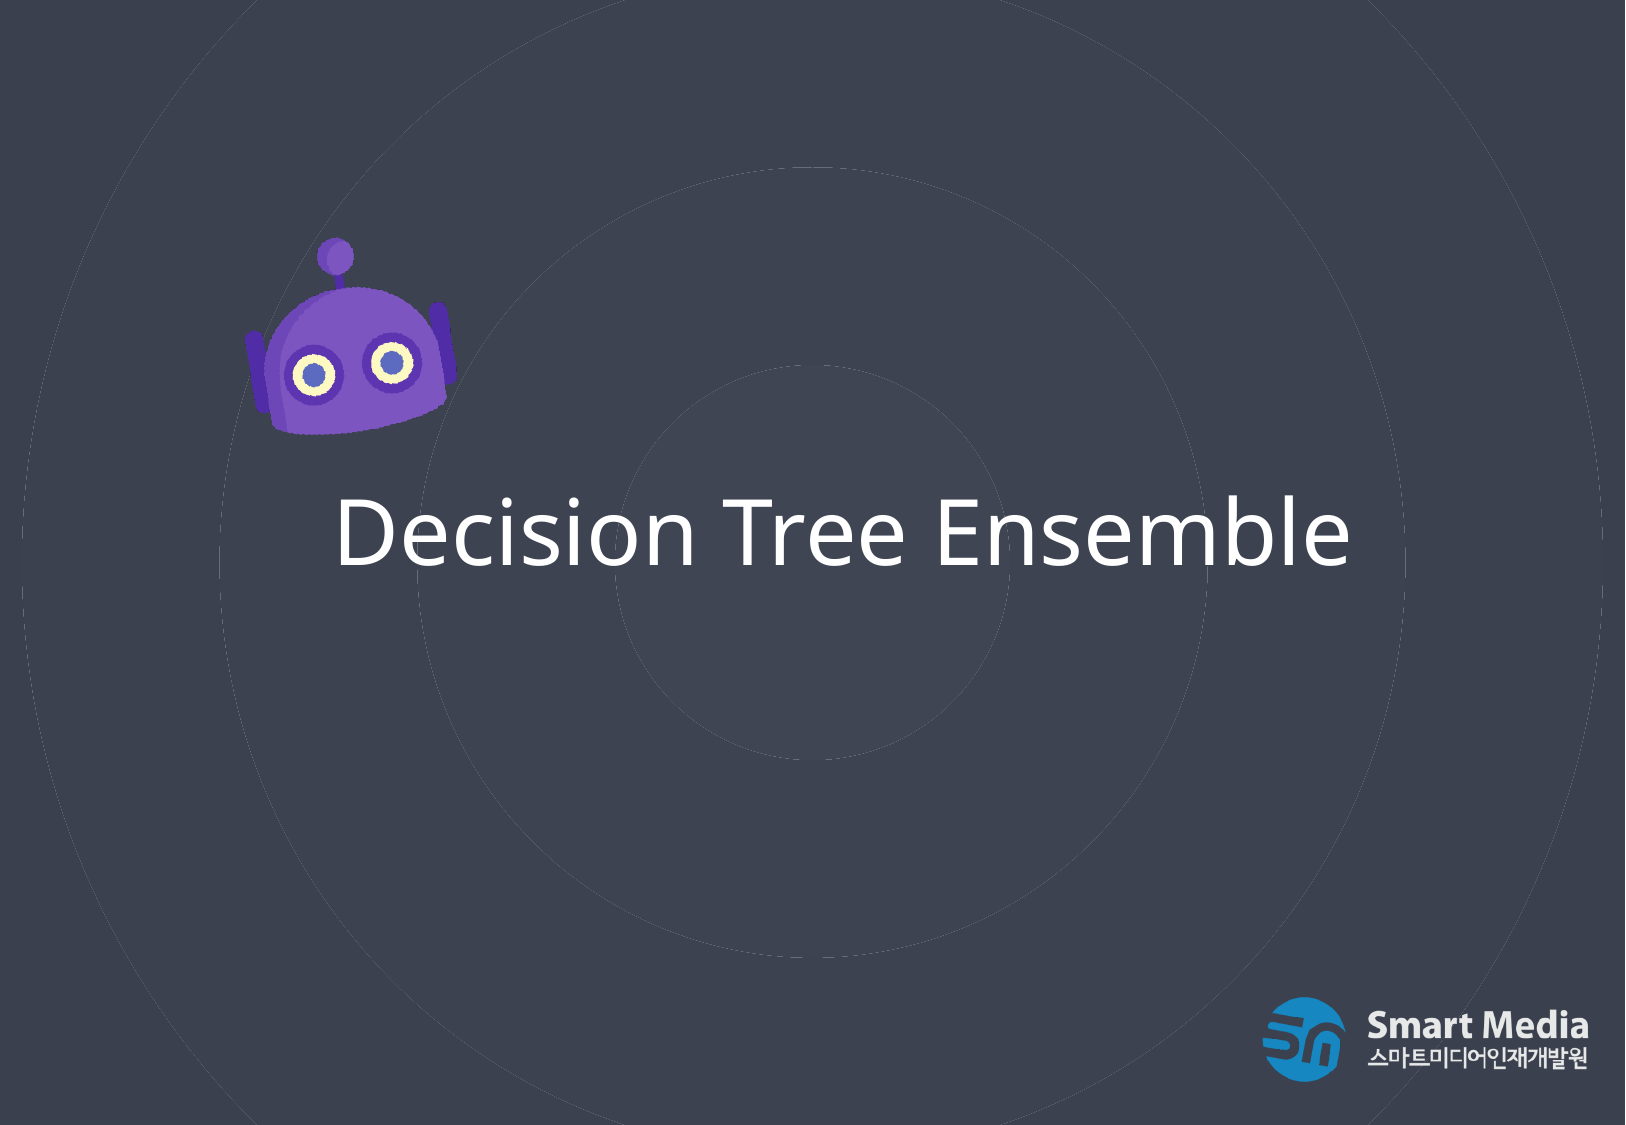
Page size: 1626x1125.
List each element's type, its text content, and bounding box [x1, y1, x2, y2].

text_box Decision Tree Ensemble [285, 465, 1402, 592]
picture [1246, 974, 1359, 1104]
picture [220, 211, 475, 466]
